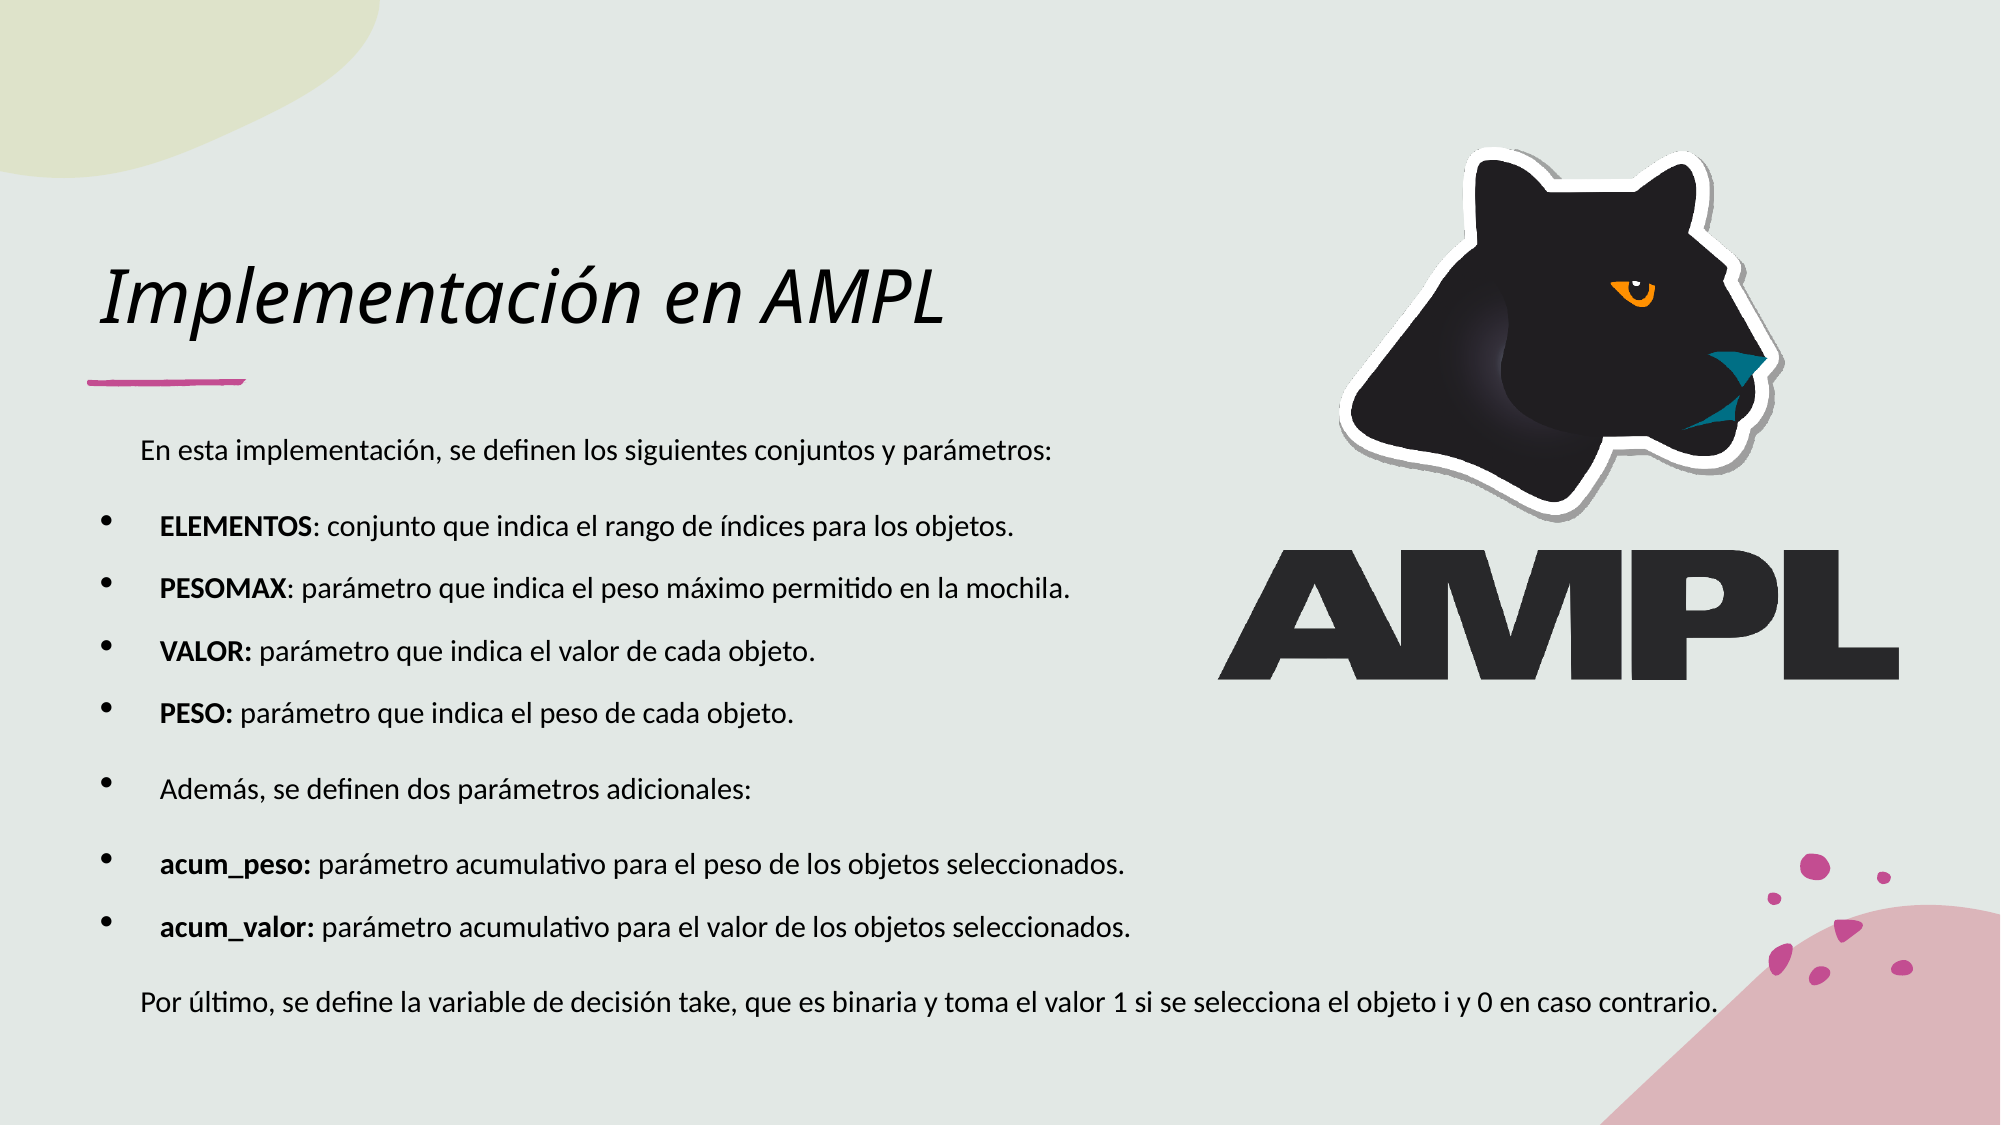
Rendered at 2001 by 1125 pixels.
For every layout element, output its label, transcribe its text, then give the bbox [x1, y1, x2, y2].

picture [1217, 147, 1899, 680]
list En esta implementación, se definen los siguientes conjuntos y parámetros: ELEMENTOS: conjunto que indica el rango de índices para los objetos. PESOMAX: parámetro que indica el peso máximo permitido en la mochila. VALOR: parámetro que indica el valor de cada objeto. PESO: parámetro que indica el peso de cada objeto. Además, se definen dos parámetros adicionales: acum_peso: parámetro acumulativo para el peso de los objetos seleccionados. acum_valor: parámetro acumulativo para el valor de los objetos seleccionados. Por último, se define la variable de decisión take, que es binaria y toma el valor 1 si se selecciona el objeto i y 0 en caso contrario. [86, 413, 1740, 1069]
title Implementación en AMPL [86, 129, 1740, 347]
